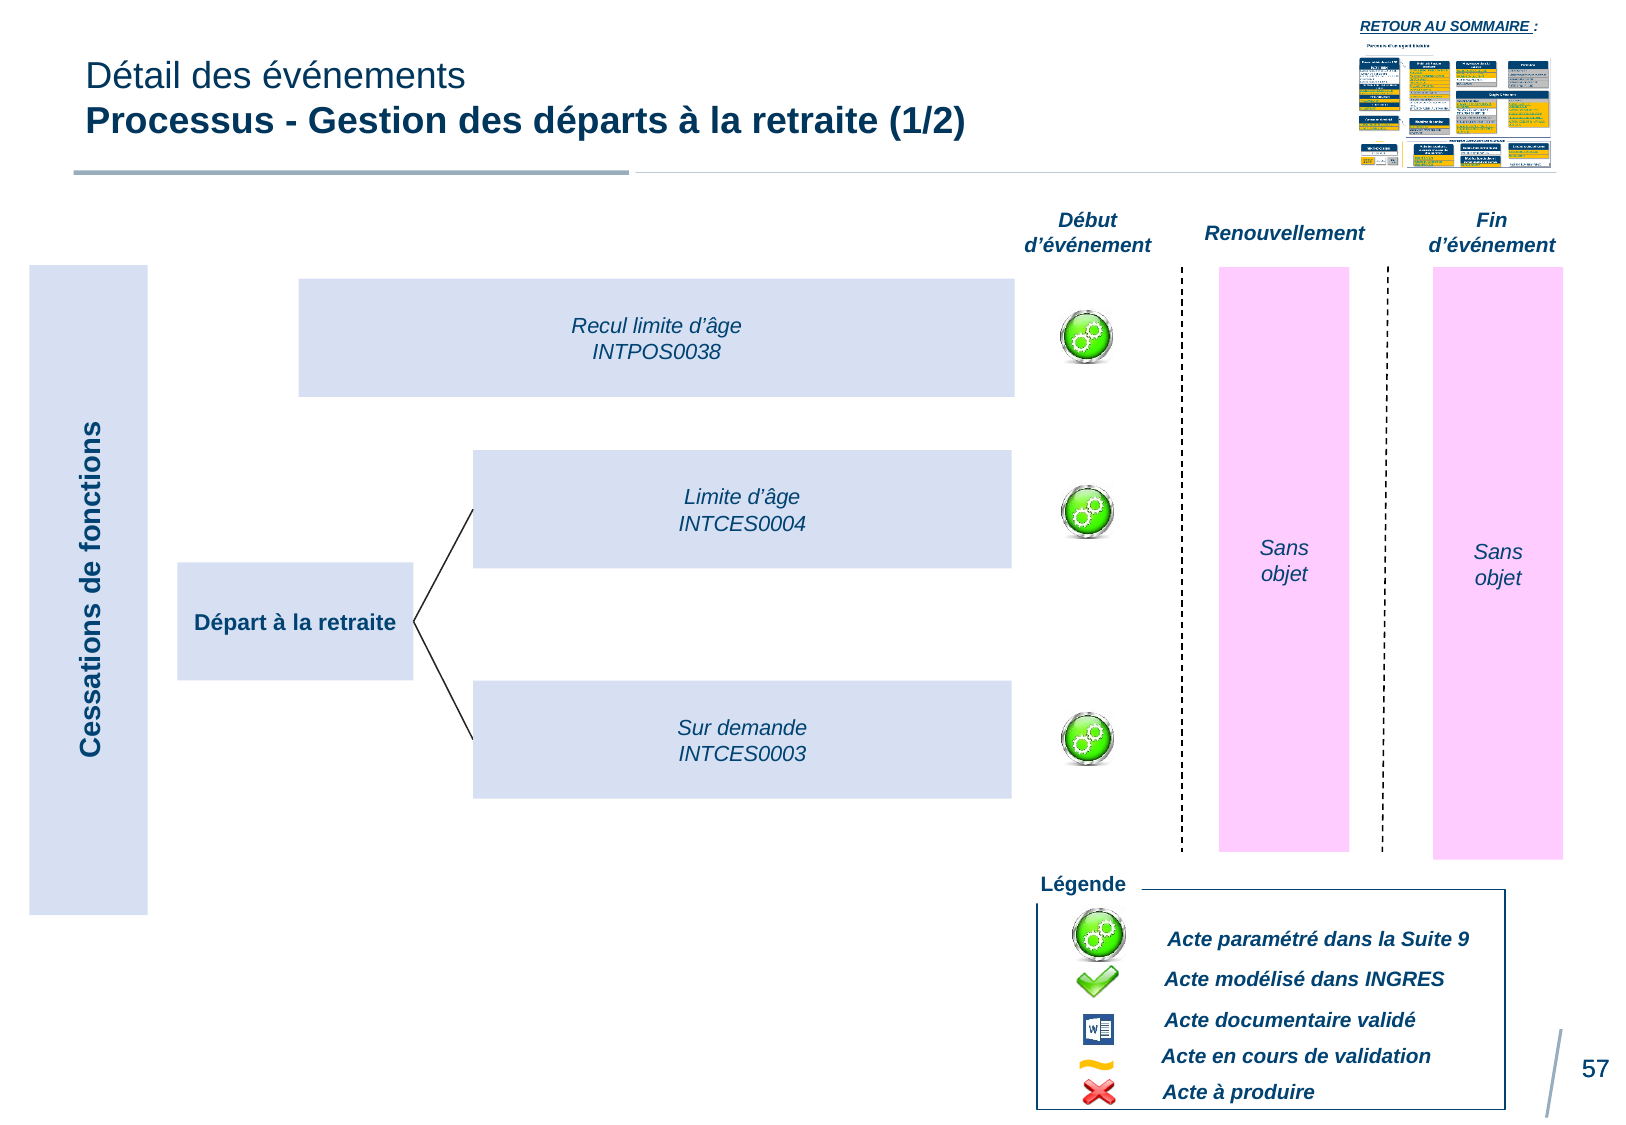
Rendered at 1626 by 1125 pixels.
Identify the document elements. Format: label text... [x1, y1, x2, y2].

picture [1082, 1079, 1116, 1105]
picture [1060, 308, 1113, 364]
picture [1359, 40, 1553, 168]
slide_number 57 [1516, 1044, 1625, 1121]
picture [1061, 710, 1114, 766]
picture [1067, 906, 1128, 1059]
picture [1061, 483, 1114, 539]
